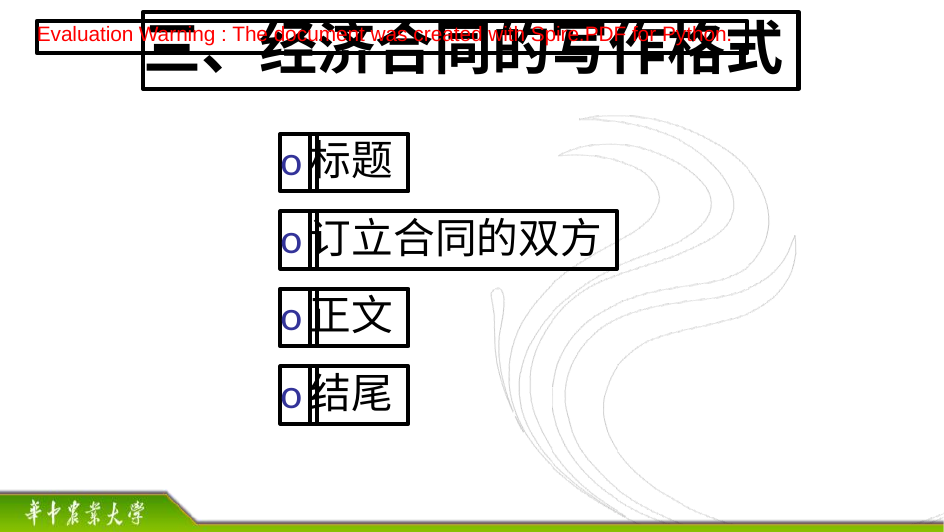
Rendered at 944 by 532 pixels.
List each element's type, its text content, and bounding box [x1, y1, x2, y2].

text_box o [278, 132, 308, 193]
text_box 三、经济合同的写作格式 [141, 10, 801, 91]
text_box 正文 [308, 287, 410, 348]
text_box 标题 [308, 132, 410, 193]
picture [0, 105, 944, 532]
text_box o [278, 287, 308, 348]
text_box o [278, 364, 308, 426]
text_box 结尾 [308, 364, 410, 426]
text_box o [278, 209, 308, 271]
text_box 订立合同的双方 [308, 209, 480, 271]
text_box Evaluation Warning : The document was created with Spire.PDF for Python. [35, 19, 749, 55]
